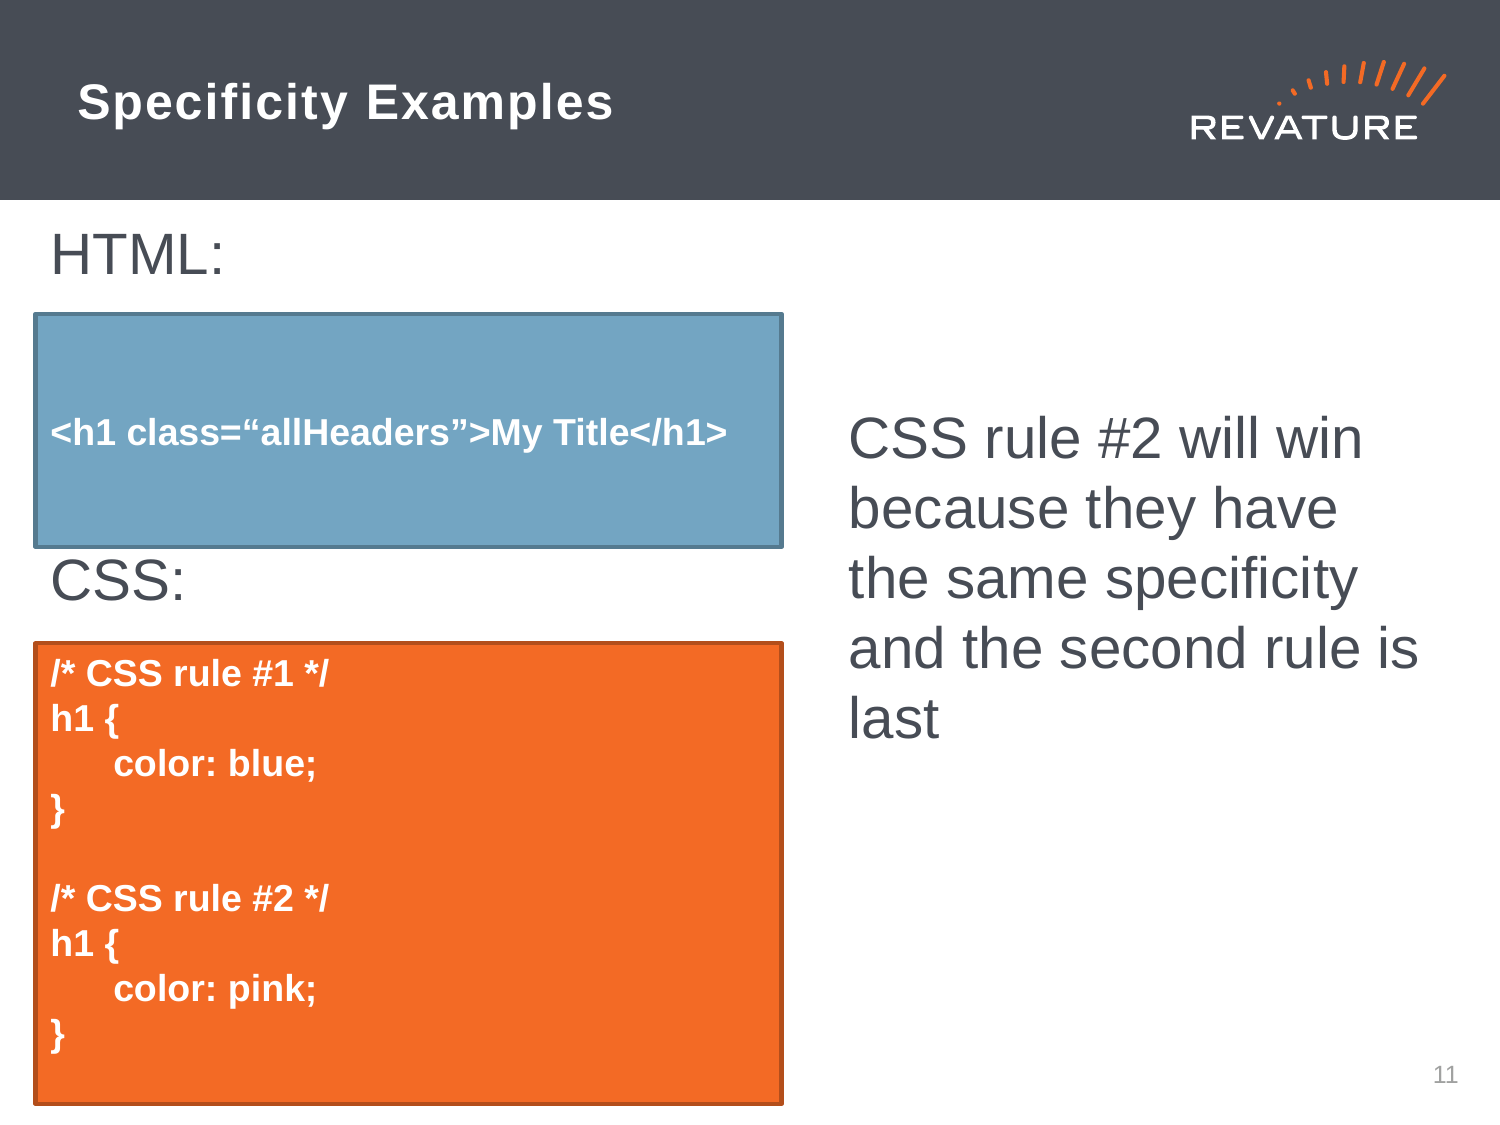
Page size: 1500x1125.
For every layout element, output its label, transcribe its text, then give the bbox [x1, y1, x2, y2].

title Specificity Examples [62, 0, 1084, 200]
text_box CSS rule #2 will win because they have the same specificity and the second rule is last [1368, 392, 1441, 935]
text_box HTML: CSS: [35, 208, 1368, 1093]
text_box /* CSS rule #1 */ h1 { color: blue; } /* CSS rule #2 */ h1 { color: pink; } [33, 641, 784, 1106]
slide_number 10 [1332, 1043, 1474, 1104]
